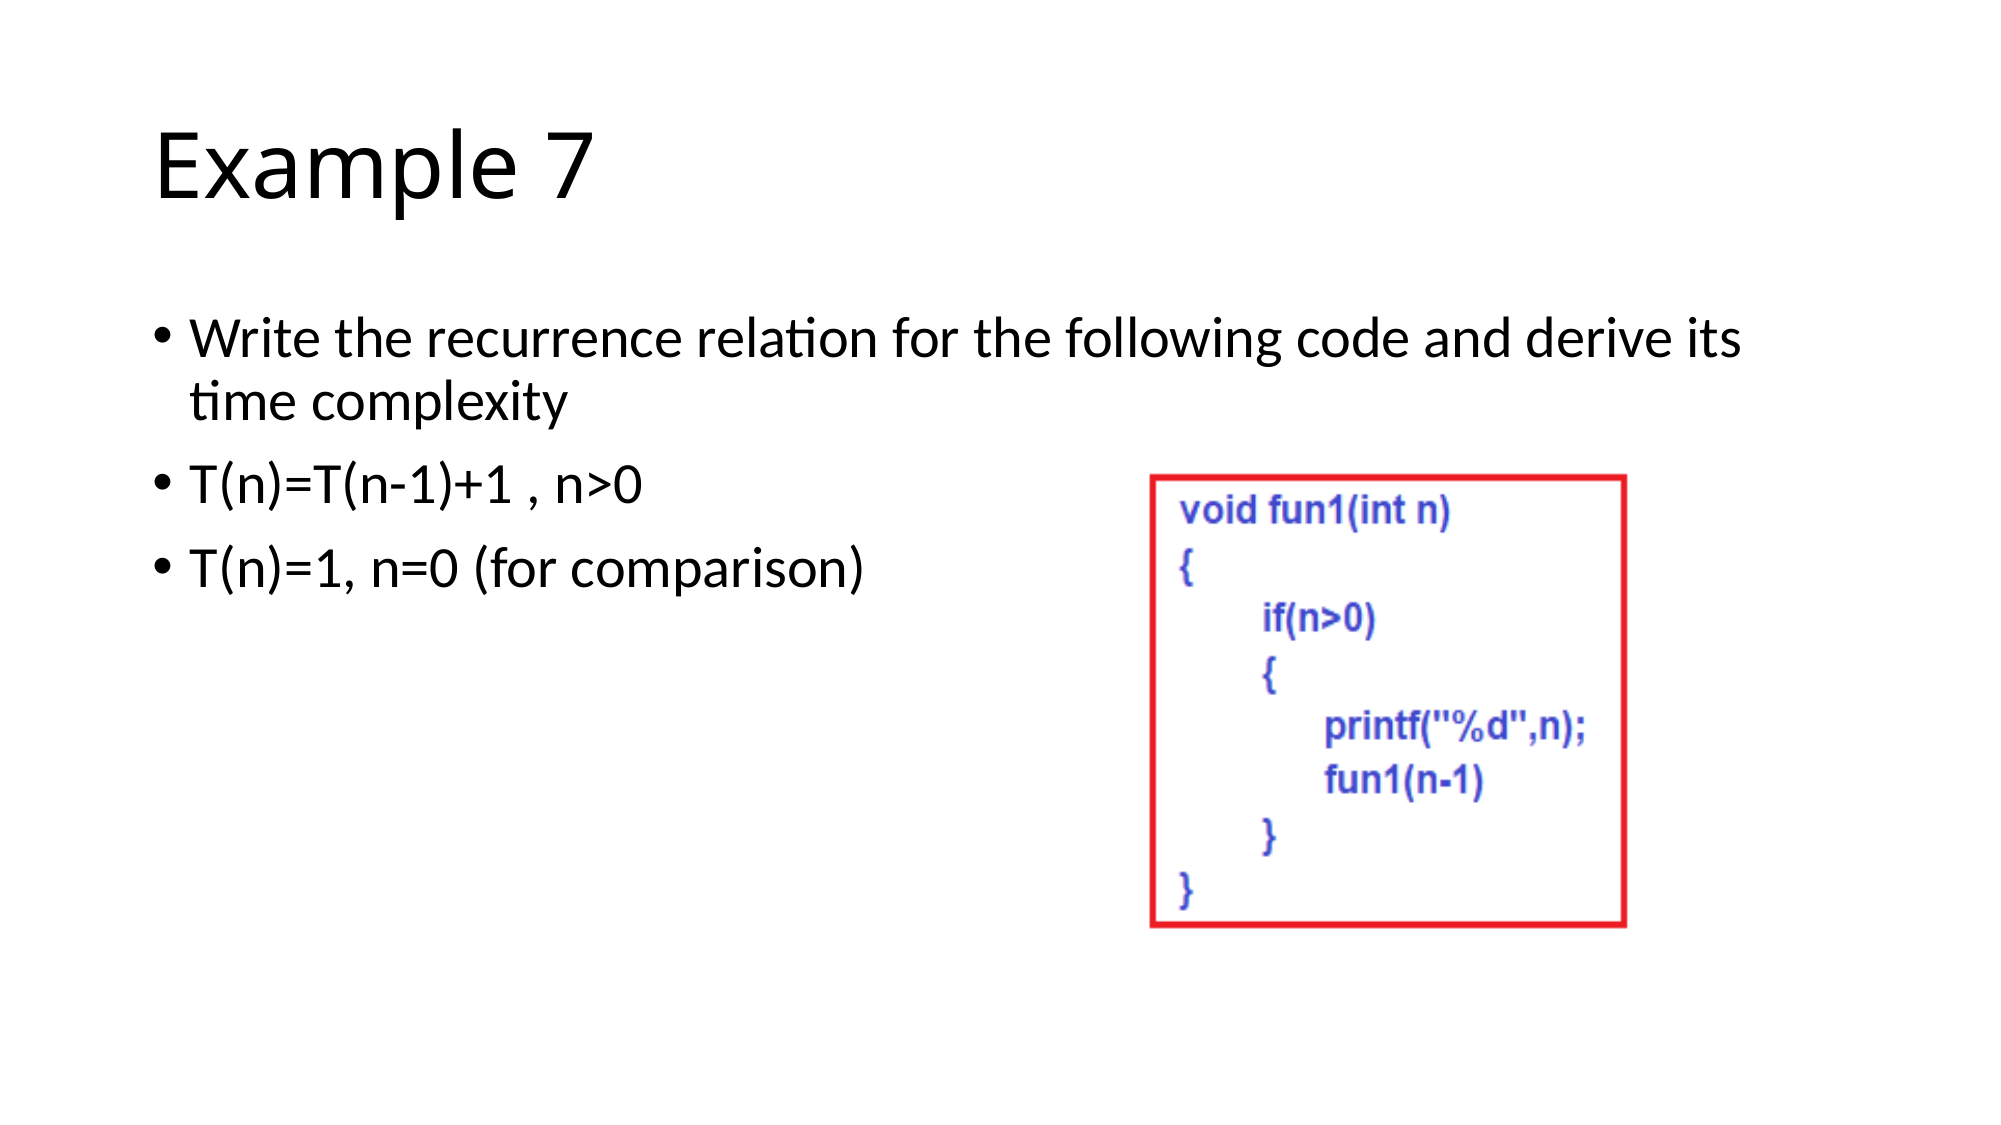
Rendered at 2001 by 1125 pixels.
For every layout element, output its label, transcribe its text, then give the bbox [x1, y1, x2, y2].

title Example 7 [137, 59, 1863, 278]
list Write the recurrence relation for the following code and derive its time complexity T(n)=T(n-1)+1 , n>0 T(n)=1, n=0 (for comparison) [137, 299, 1863, 1014]
picture [1144, 468, 1636, 941]
